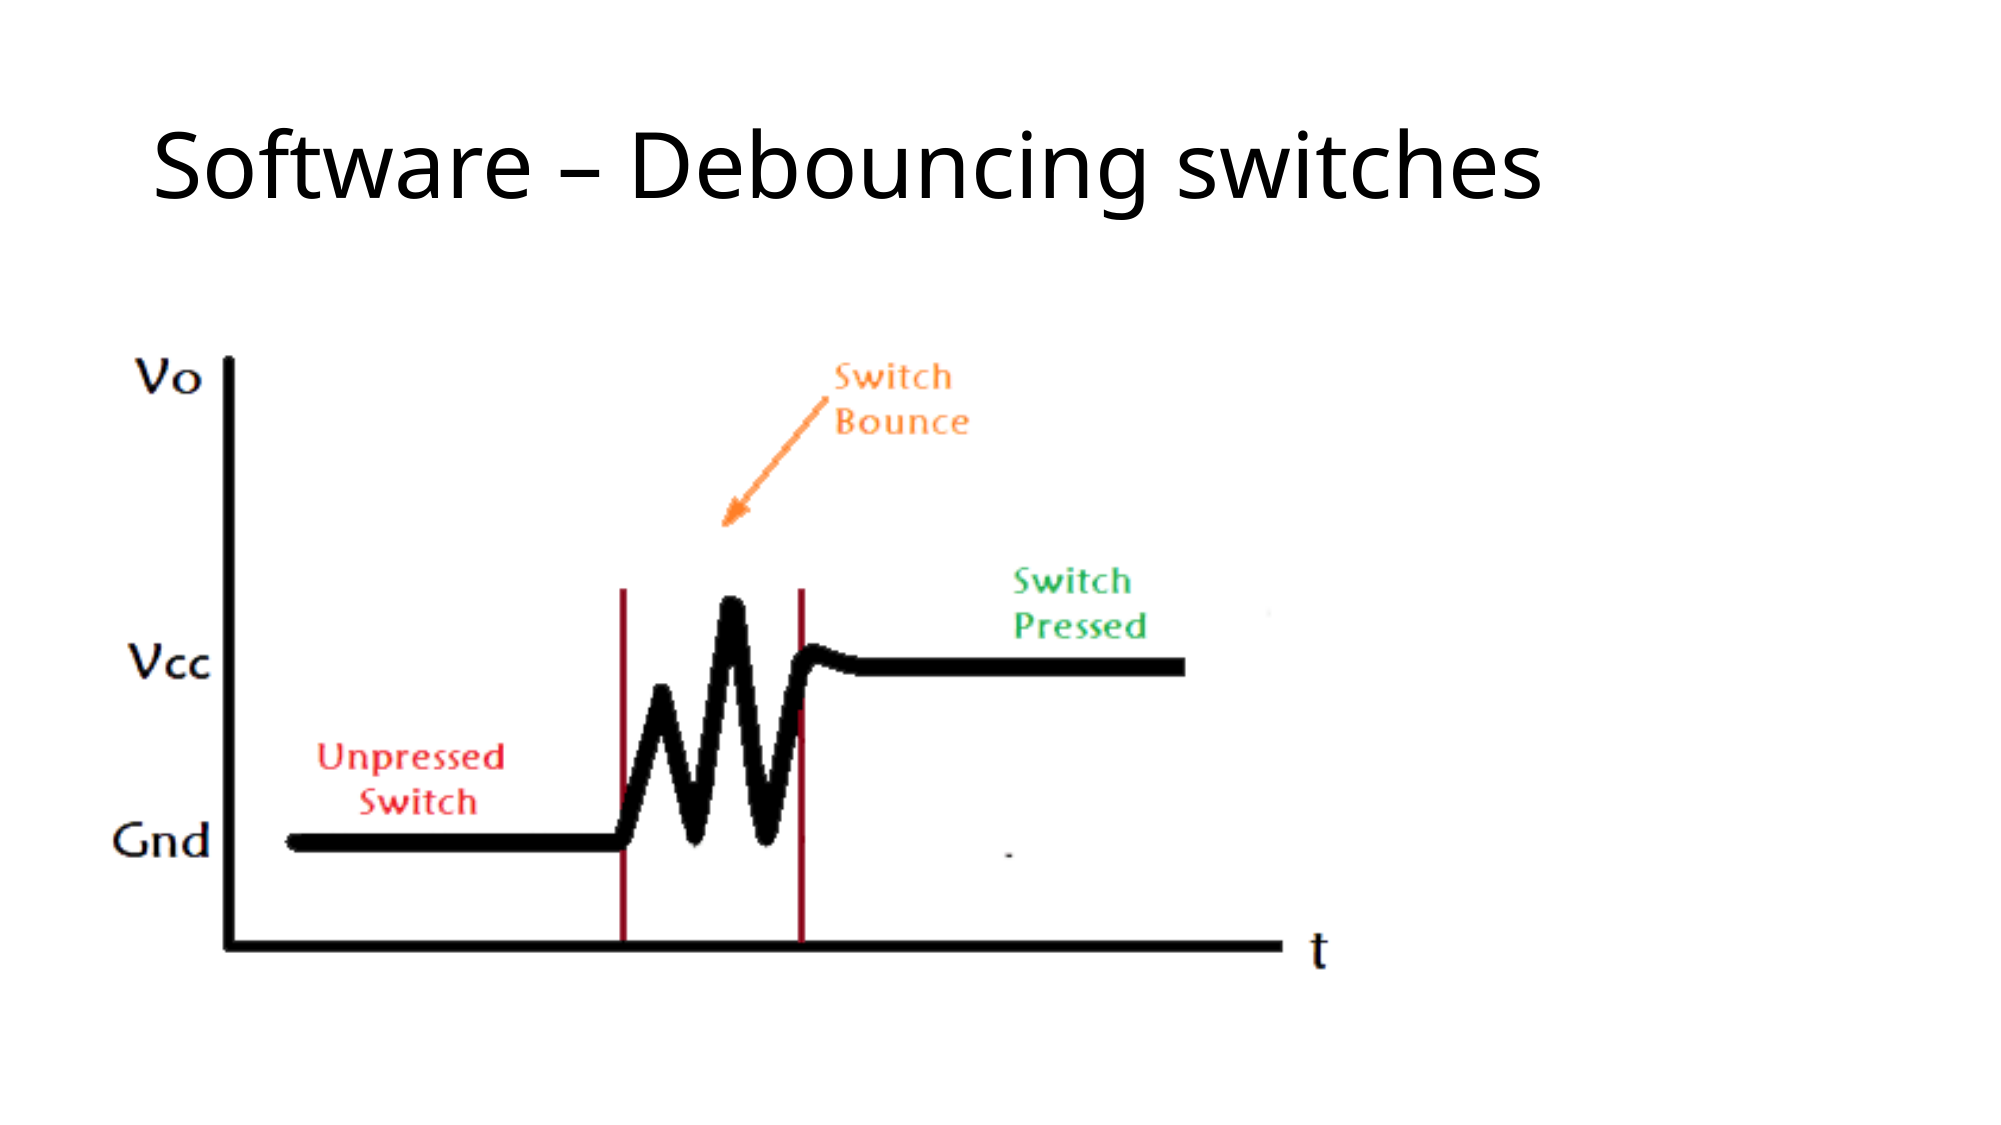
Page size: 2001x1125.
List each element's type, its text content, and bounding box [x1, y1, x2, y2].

picture [99, 334, 1339, 992]
title Software – Debouncing switches [137, 59, 1863, 278]
